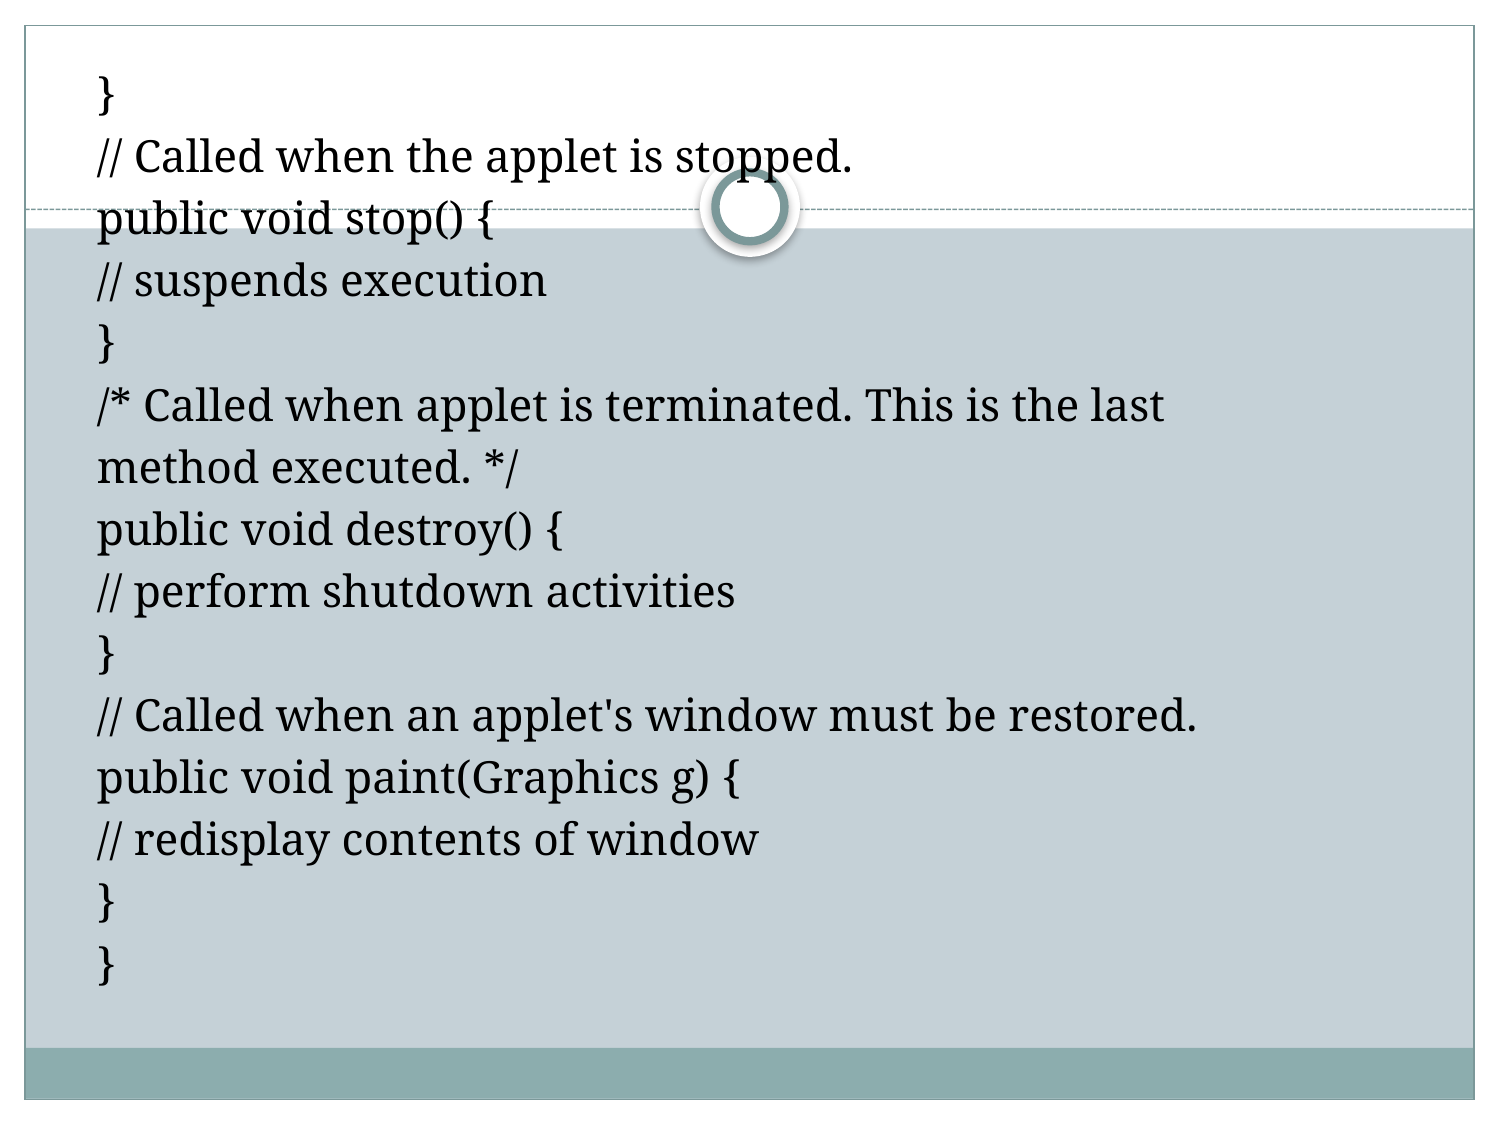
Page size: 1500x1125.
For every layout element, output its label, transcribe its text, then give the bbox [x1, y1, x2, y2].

list } // Called when the applet is stopped. public void stop() { // suspends execution } /* Called when applet is terminated. This is the last method executed. */ public void destroy() { // perform shutdown activities } // Called when an applet's window must be restored. public void paint(Graphics g) { // redisplay contents of window } } [82, 58, 1477, 1001]
